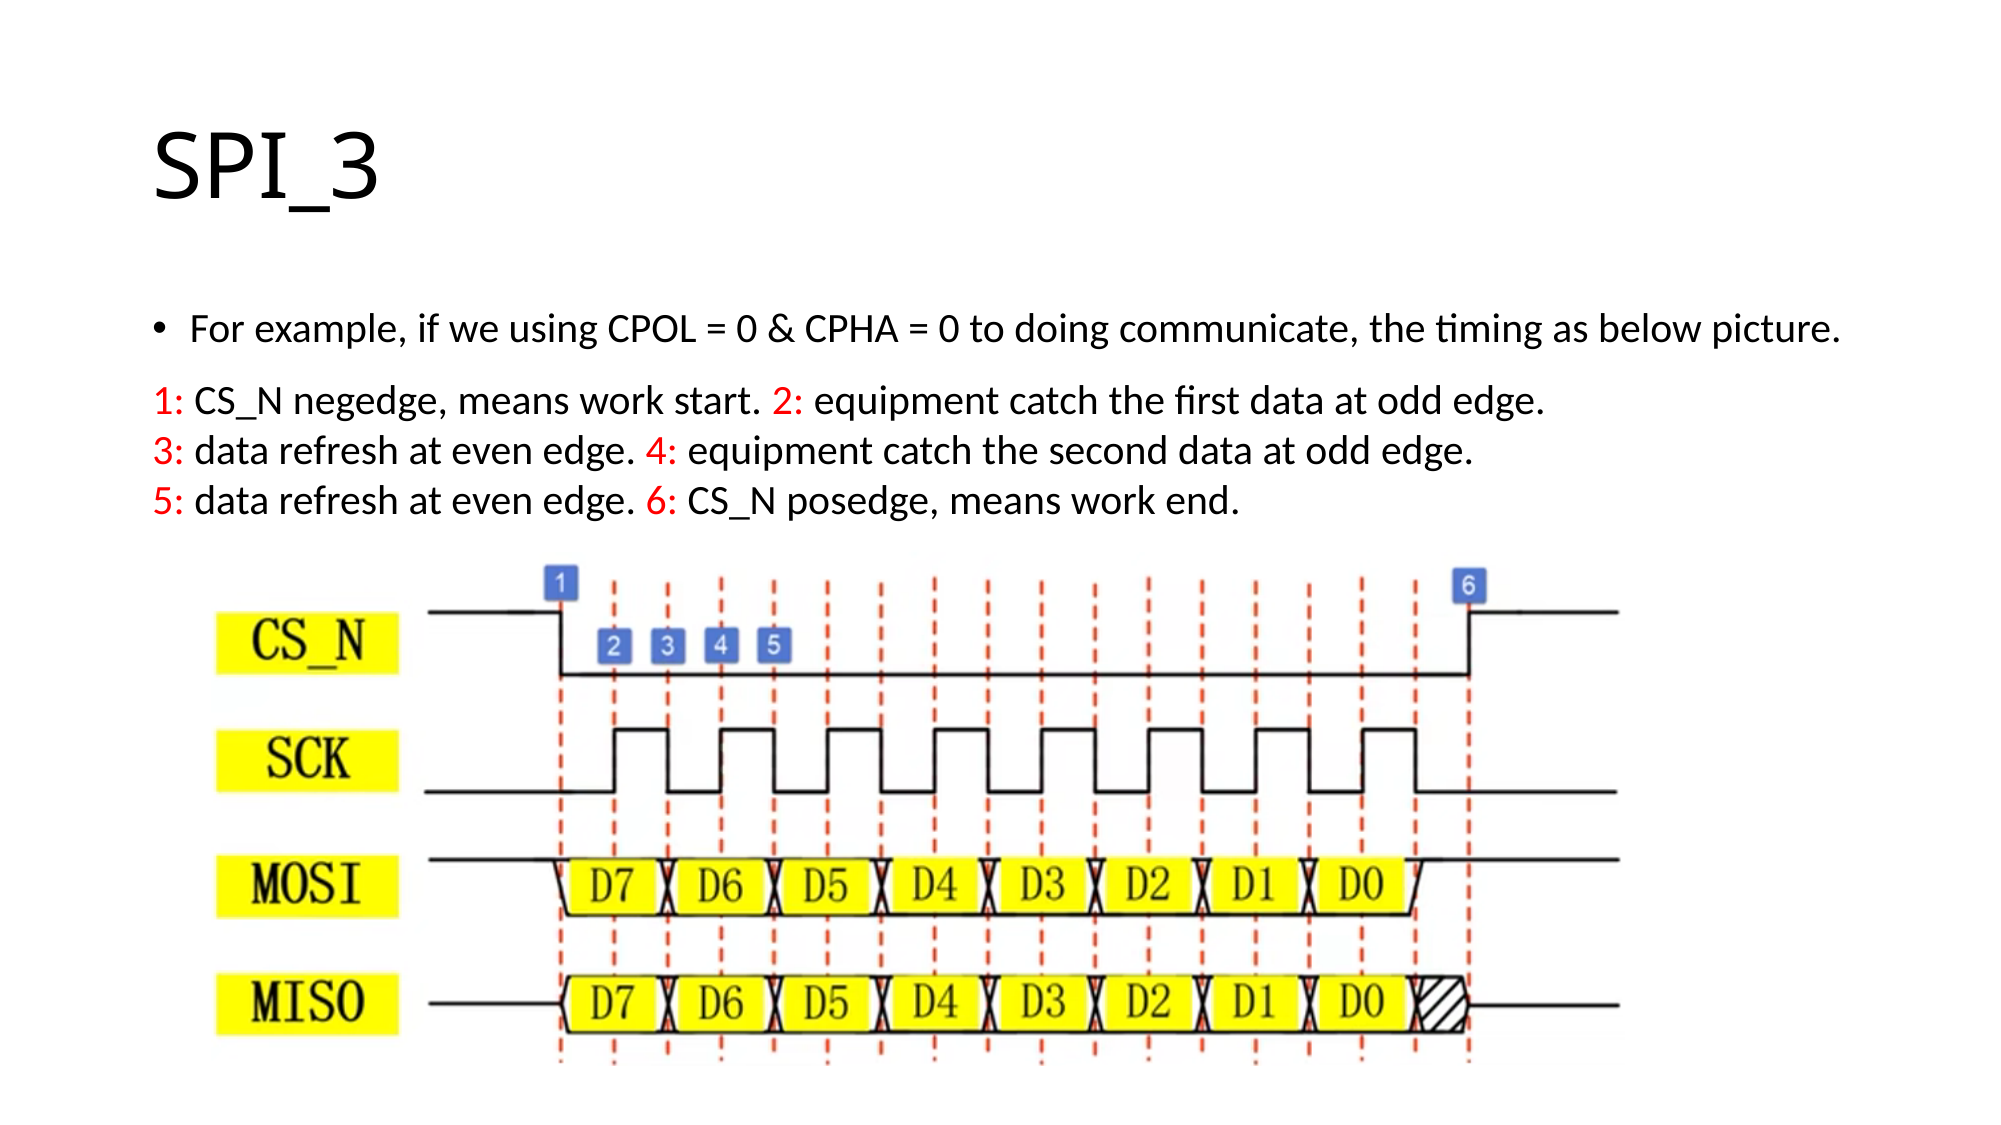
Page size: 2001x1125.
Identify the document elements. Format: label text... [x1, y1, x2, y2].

list For example, if we using CPOL = 0 & CPHA = 0 to doing communicate, the timing as below picture. 1: CS_N negedge, means work start. 2: equipment catch the first data at odd edge. 3: data refresh at even edge. 4: equipment catch the second data at odd edge. 5: data refresh at even edge. 6: CS_N posedge, means work end. [137, 299, 1863, 1014]
title SPI_3 [137, 59, 1863, 278]
picture [211, 550, 1625, 1066]
